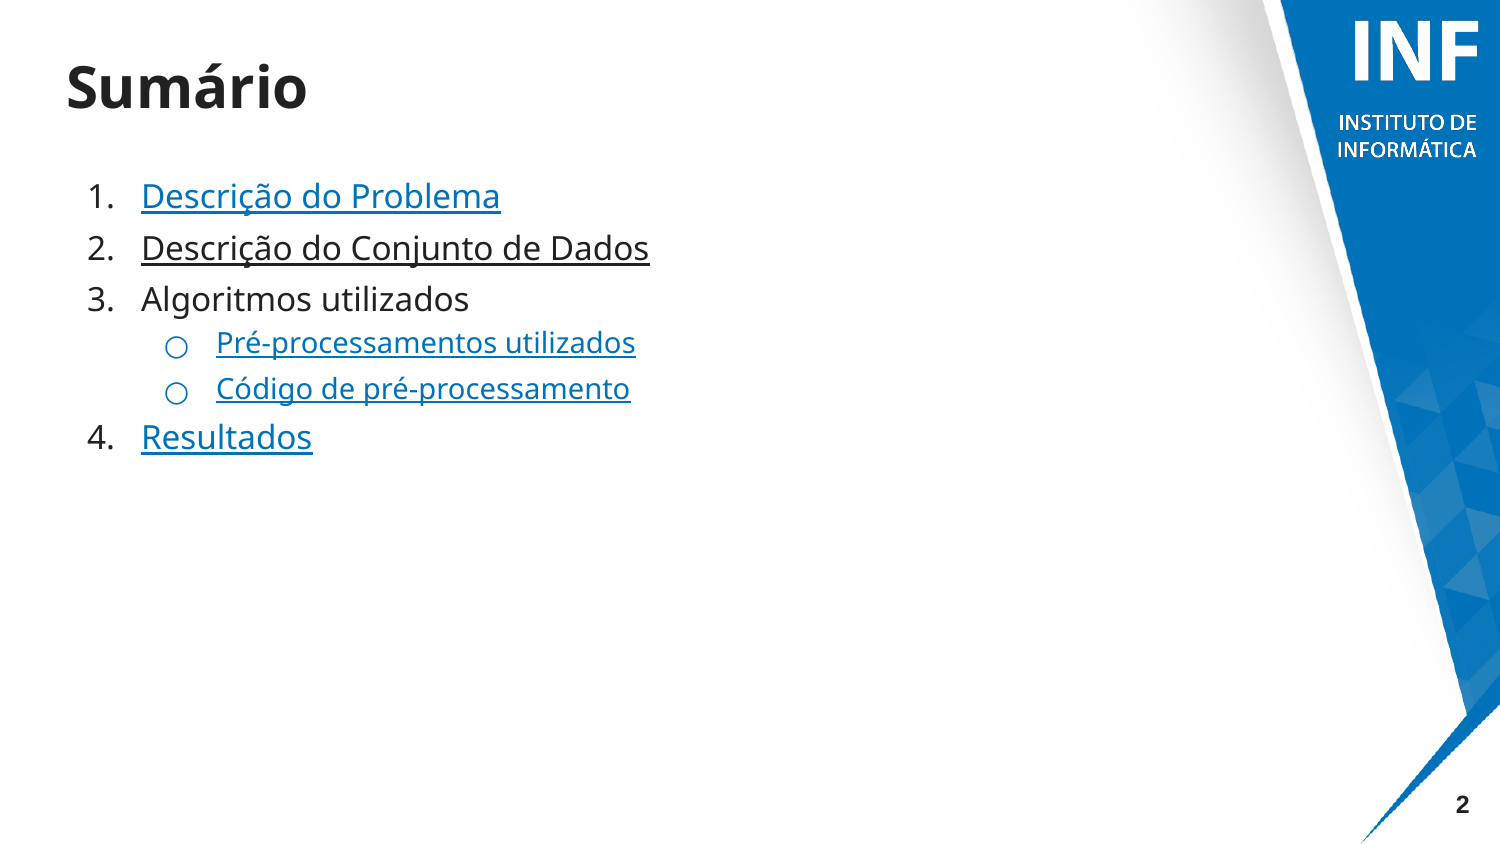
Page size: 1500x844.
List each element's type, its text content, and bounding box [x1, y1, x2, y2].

picture [0, 0, 1500, 844]
title Sumário [51, 35, 1273, 142]
slide_number ‹#› [1394, 771, 1485, 837]
list Descrição do Problema Descrição do Conjunto de Dados Algoritmos utilizados Pré-processamentos utilizados Código de pré-processamento Resultados [51, 153, 1310, 659]
